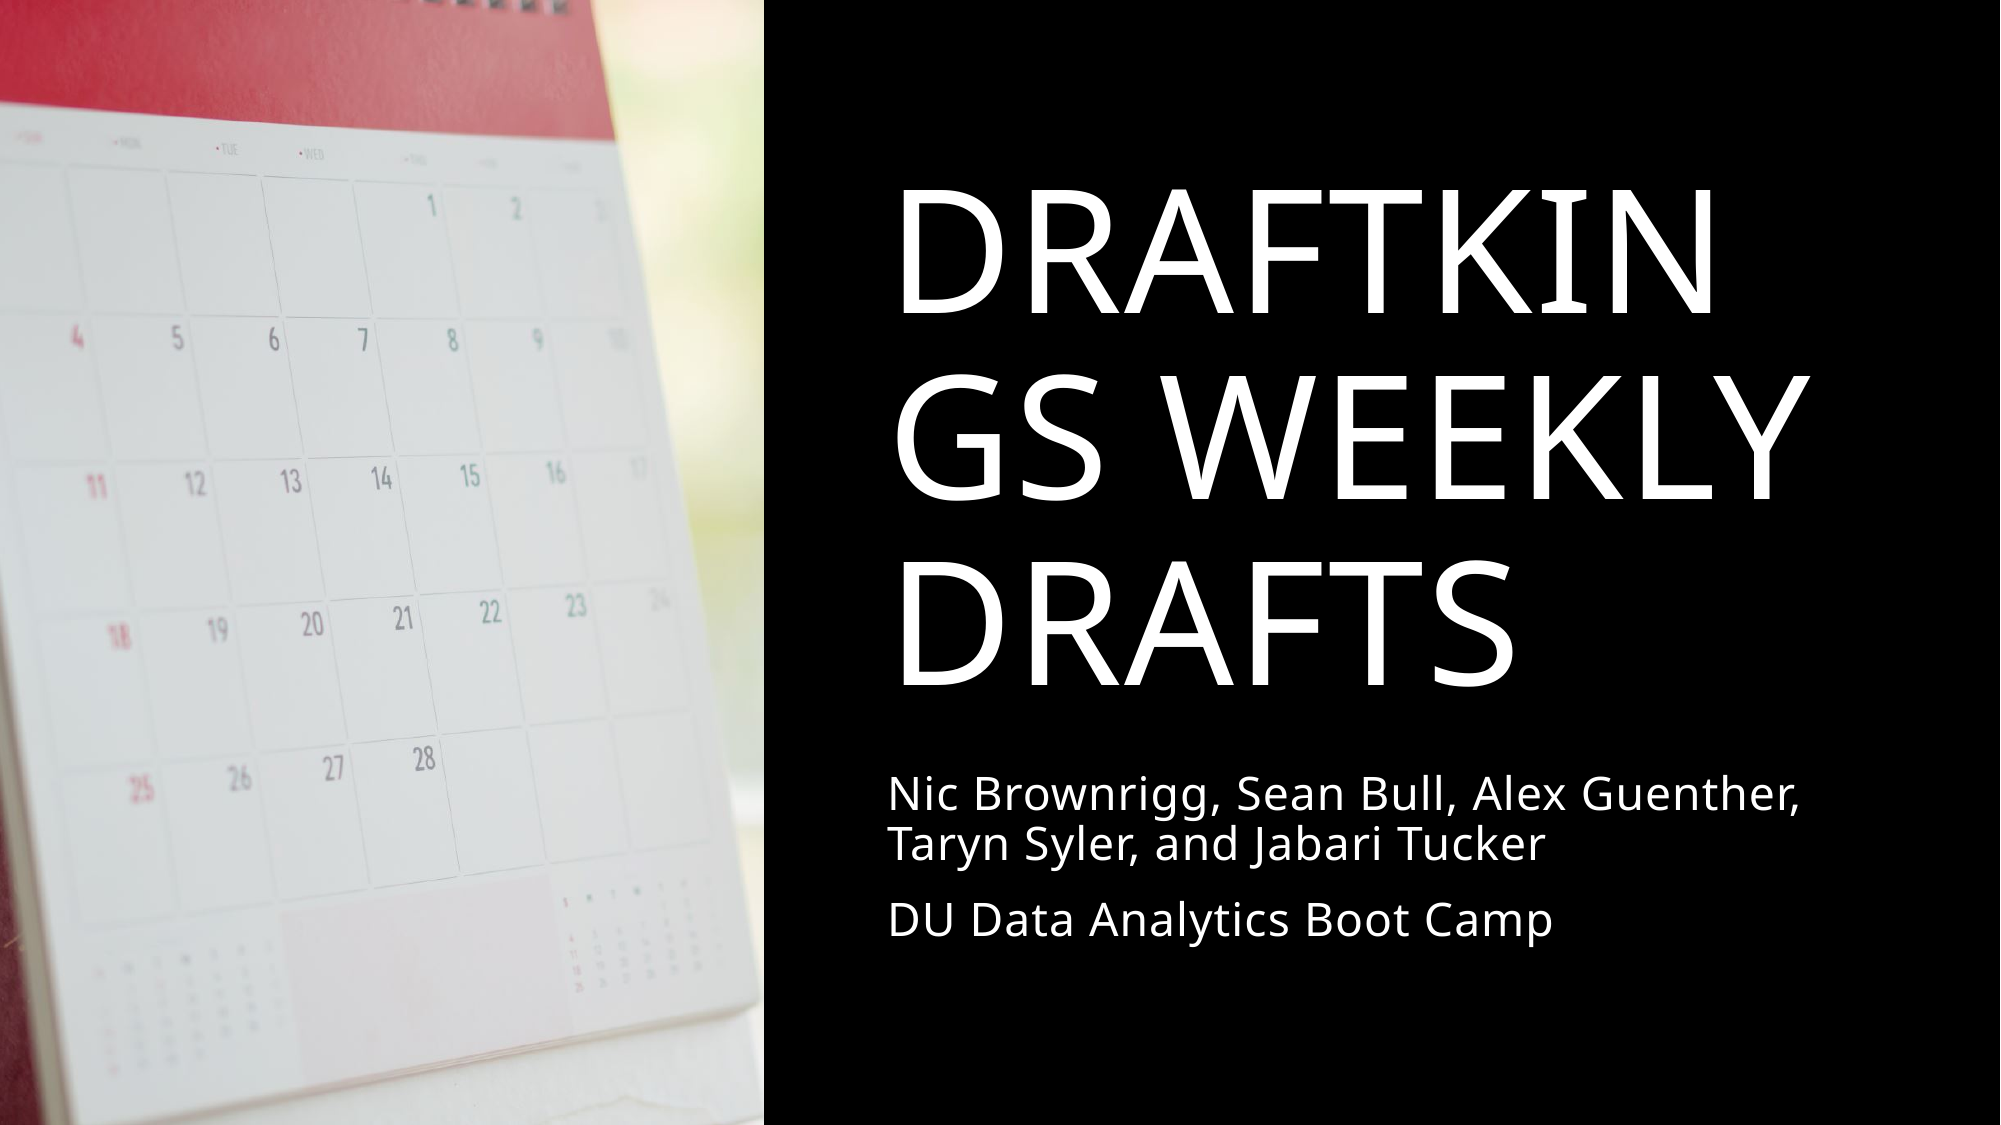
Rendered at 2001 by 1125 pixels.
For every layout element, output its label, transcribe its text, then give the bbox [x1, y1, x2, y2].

picture [0, 0, 764, 1125]
text_box [764, 0, 2000, 1125]
subtitle Nic Brownrigg, Sean Bull, Alex Guenther, Taryn Syler, and Jabari Tucker DU Data Analytics Boot Camp [872, 762, 1843, 983]
title DraftKings Weekly Drafts [872, 104, 1843, 731]
